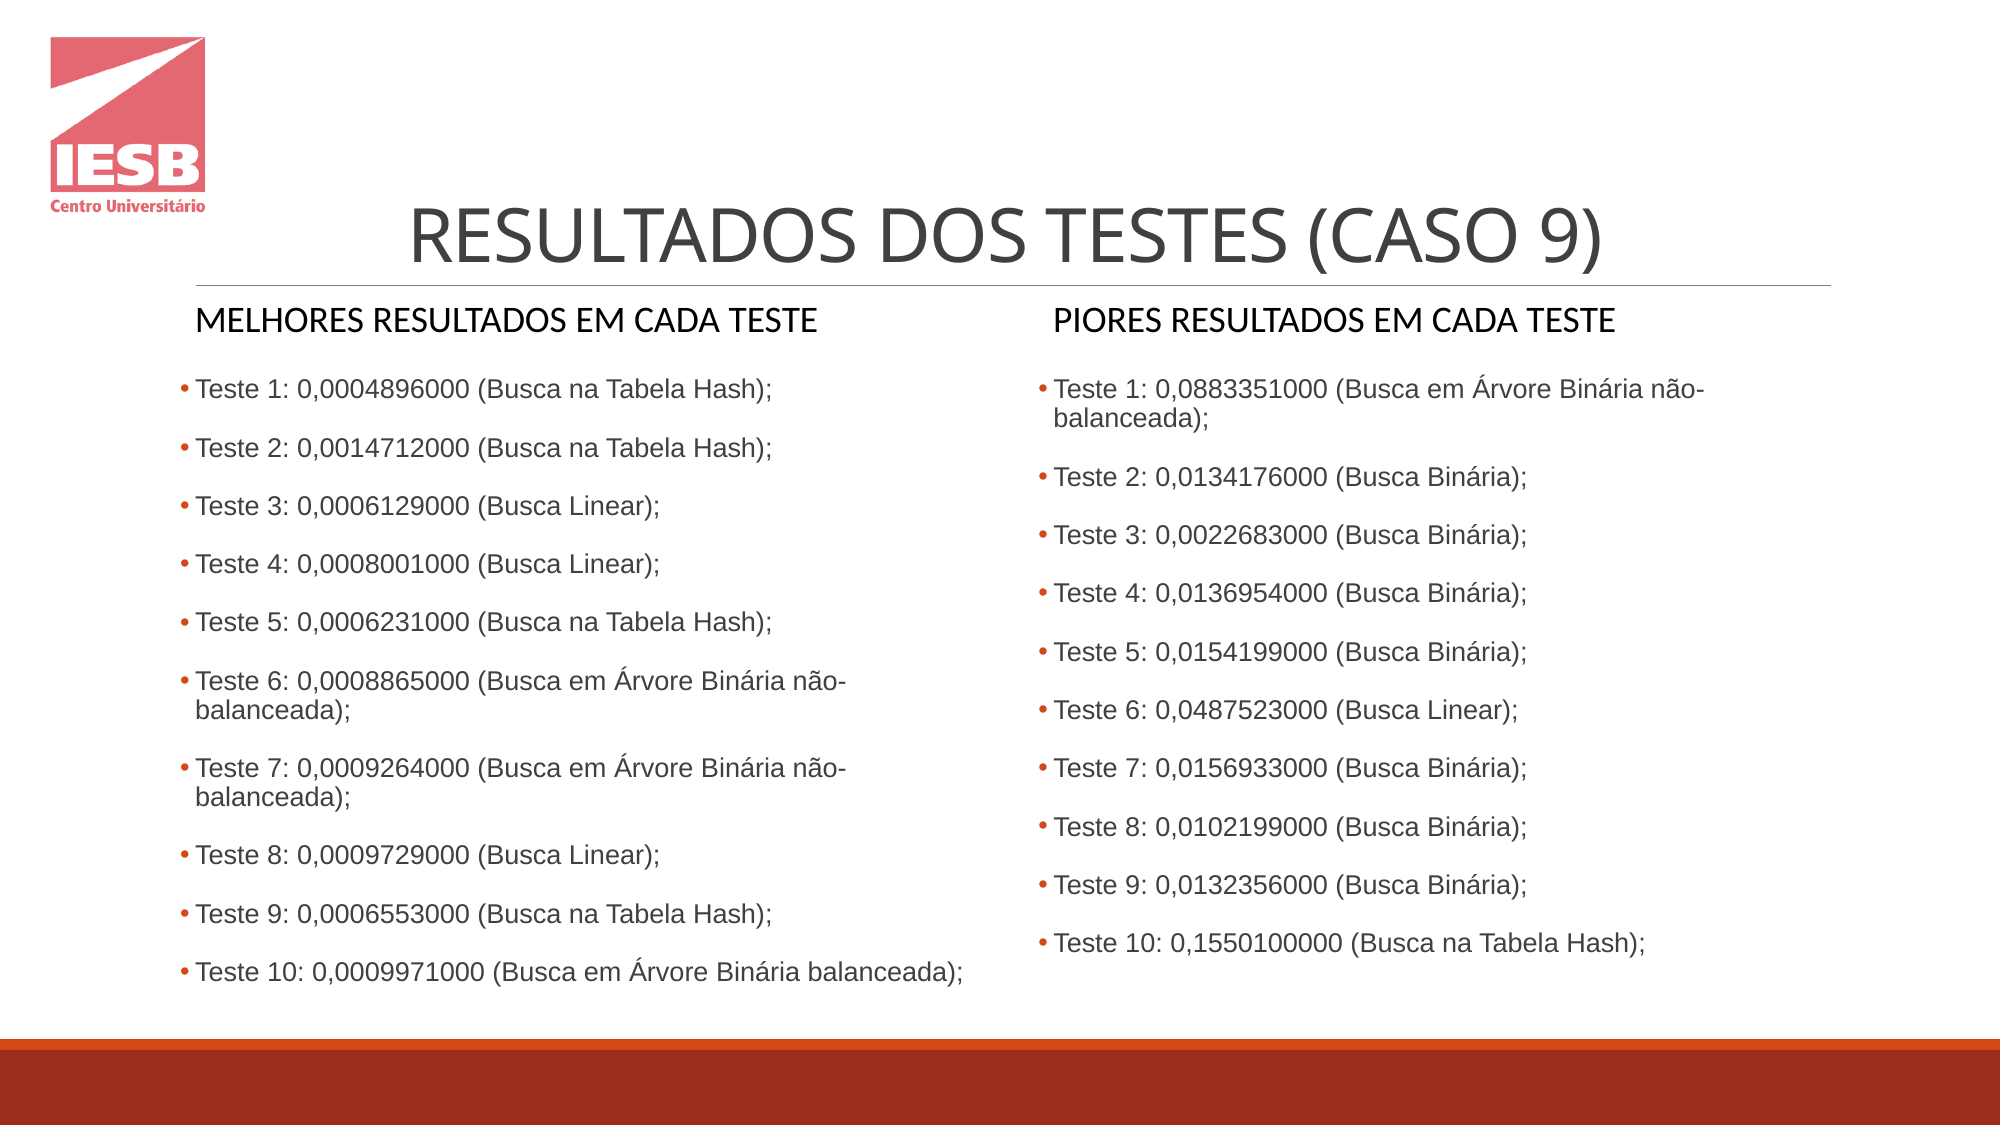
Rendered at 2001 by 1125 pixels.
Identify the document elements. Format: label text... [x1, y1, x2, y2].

text_box Teste 1: 0,0004896000 (Busca na Tabela Hash); Teste 2: 0,0014712000 (Busca na Tabela Hash); Teste 3: 0,0006129000 (Busca Linear); Teste 4: 0,0008001000 (Busca Linear); Teste 5: 0,0006231000 (Busca na Tabela Hash); Teste 6: 0,0008865000 (Busca em Árvore Binária não-balanceada); Teste 7: 0,0009264000 (Busca em Árvore Binária não-balanceada); Teste 8: 0,0009729000 (Busca Linear); Teste 9: 0,0006553000 (Busca na Tabela Hash); Teste 10: 0,0009971000 (Busca em Árvore Binária balanceada); [179, 368, 990, 1077]
title RESULTADOS DOS TESTES (CASO 9) [180, 47, 1830, 285]
text_box PIORES RESULTADOS EM CADA TESTE [1038, 287, 1879, 347]
list Teste 1: 0,0883351000 (Busca em Árvore Binária não-balanceada); Teste 2: 0,0134176000 (Busca Binária); Teste 3: 0,0022683000 (Busca Binária); Teste 4: 0,0136954000 (Busca Binária); Teste 5: 0,0154199000 (Busca Binária); Teste 6: 0,0487523000 (Busca Linear); Teste 7: 0,0156933000 (Busca Binária); Teste 8: 0,0102199000 (Busca Binária); Teste 9: 0,0132356000 (Busca Binária); Teste 10: 0,1550100000 (Busca na Tabela Hash); [1038, 368, 1849, 1029]
picture [0, 0, 255, 253]
text_box MELHORES RESULTADOS EM CADA TESTE [180, 287, 995, 347]
